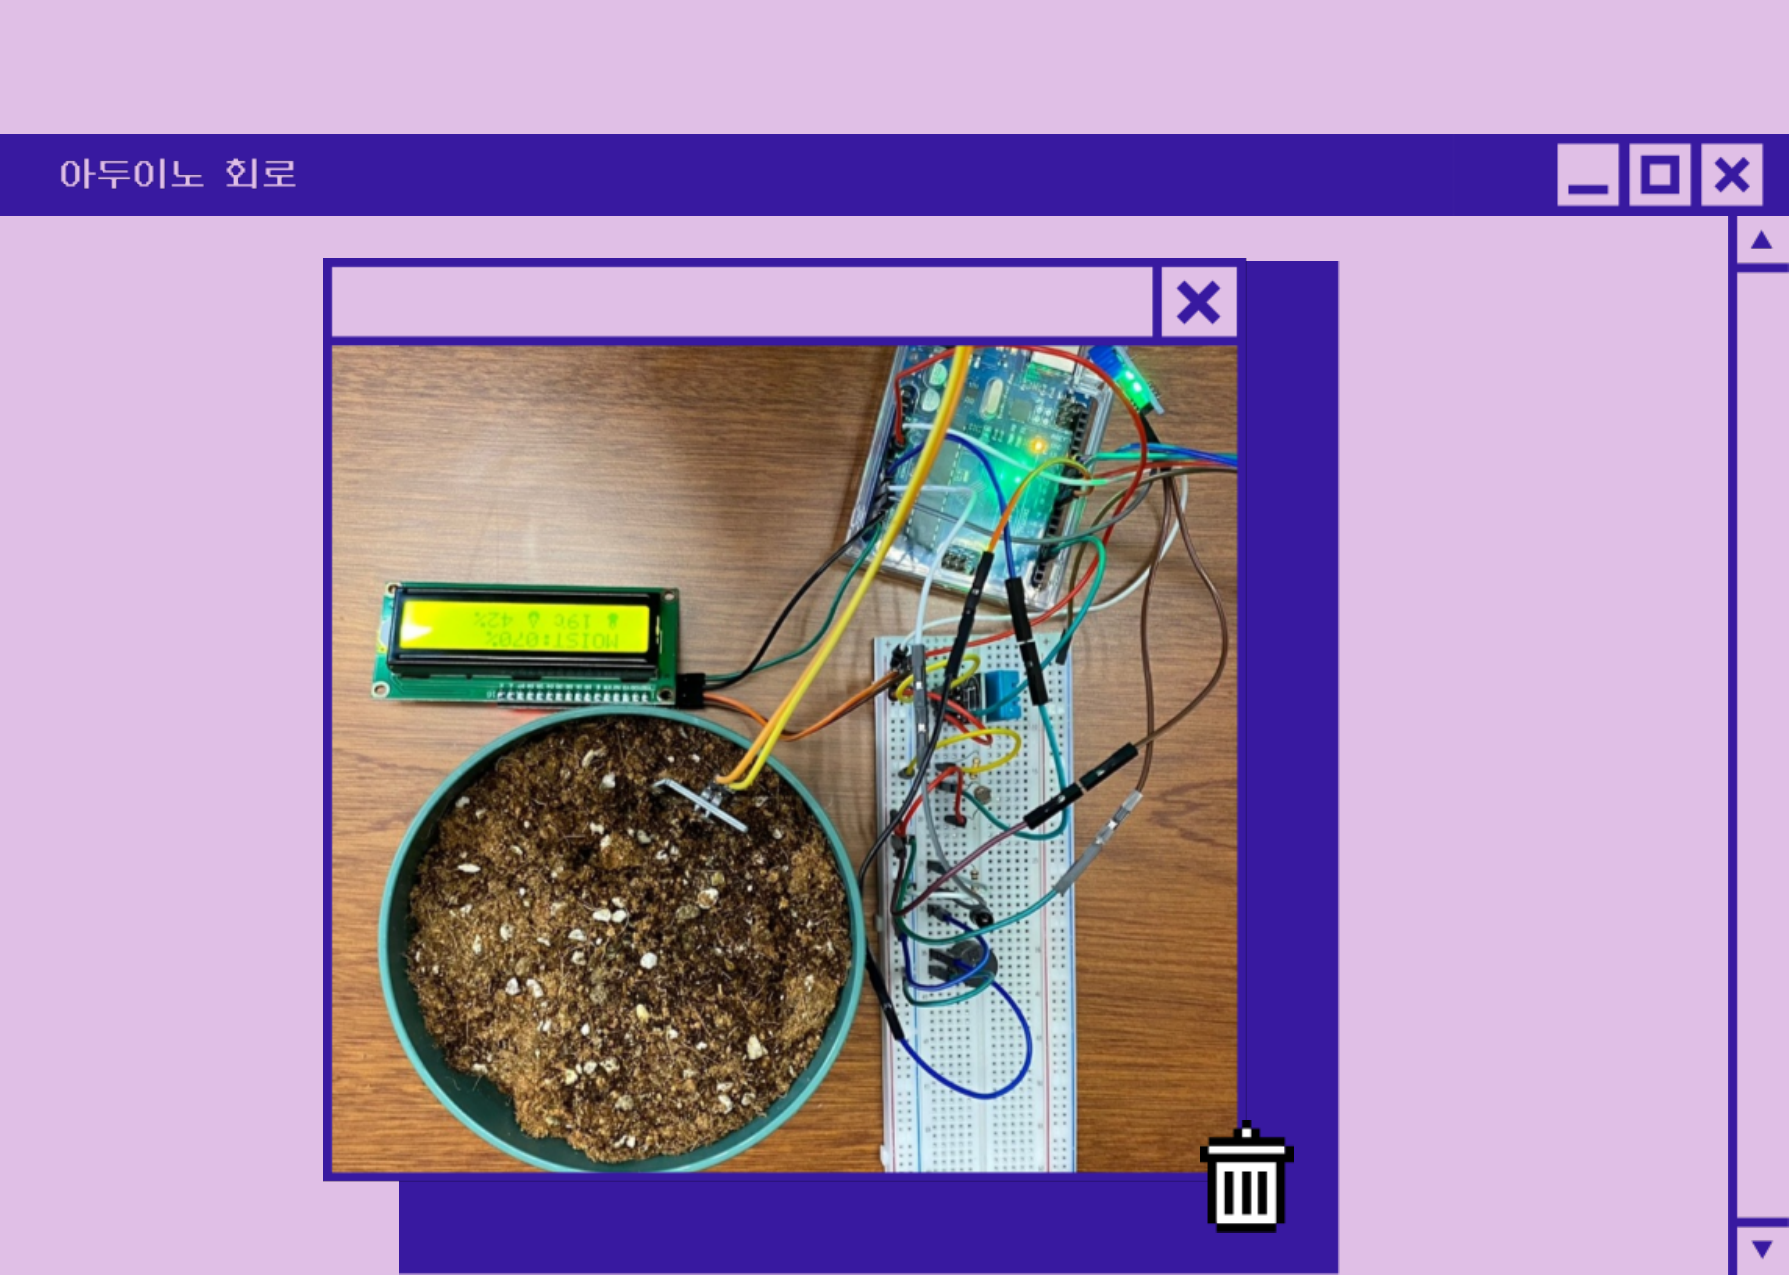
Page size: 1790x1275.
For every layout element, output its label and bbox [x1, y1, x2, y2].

text_box [399, 261, 1340, 1275]
picture [52, 142, 315, 217]
text_box [1728, 227, 1789, 1275]
text_box [0, 133, 1789, 216]
text_box [1200, 1120, 1294, 1233]
text_box [323, 258, 1248, 1183]
